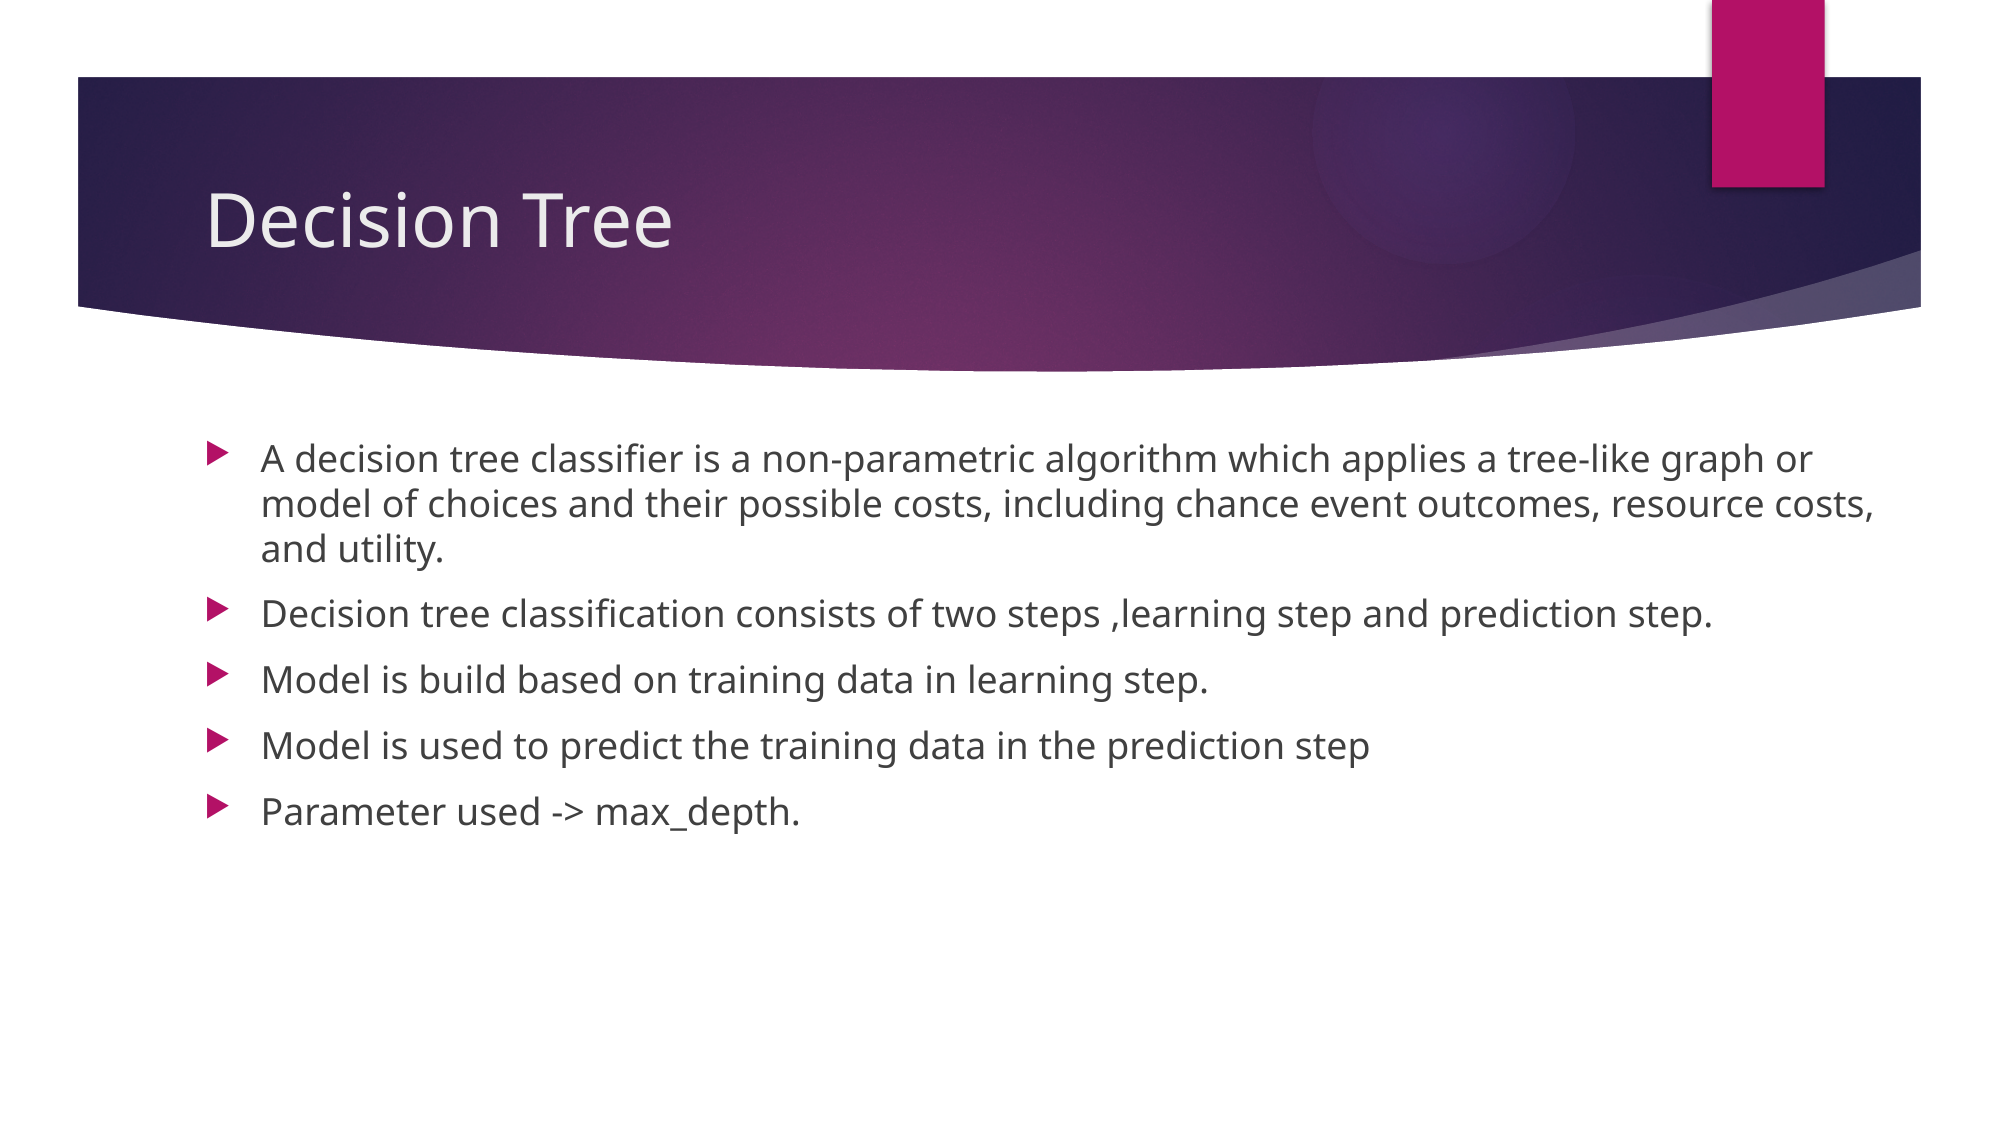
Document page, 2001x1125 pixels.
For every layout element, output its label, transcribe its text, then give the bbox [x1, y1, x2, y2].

list A decision tree classifier is a non-parametric algorithm which applies a tree-like graph or model of choices and their possible costs, including chance event outcomes, resource costs, and utility. Decision tree classification consists of two steps ,learning step and prediction step. Model is build based on training data in learning step. Model is used to predict the training data in the prediction step Parameter used -> max_depth. [189, 427, 1893, 1079]
title Decision Tree [189, 159, 1627, 276]
